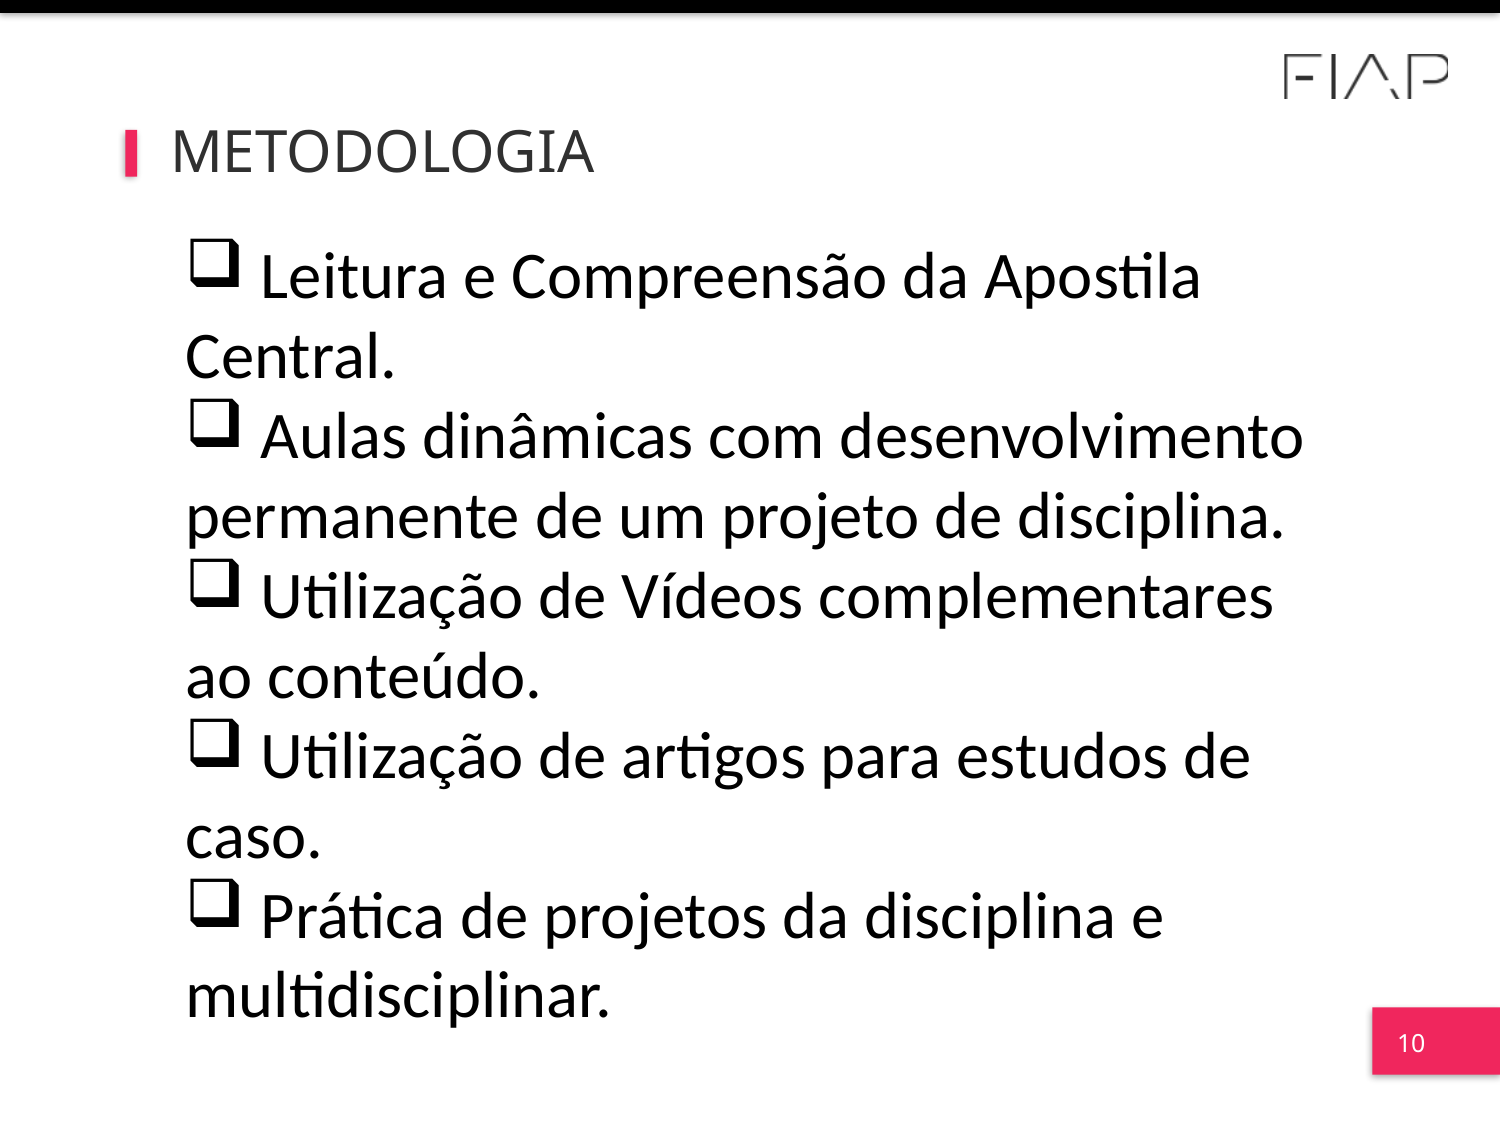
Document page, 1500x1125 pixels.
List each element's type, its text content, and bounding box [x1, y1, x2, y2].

picture [1283, 53, 1449, 99]
text_box Leitura e Compreensão da Apostila Central. Aulas dinâmicas com desenvolvimento permanente de um projeto de disciplina. Utilização de Vídeos complementares ao conteúdo. Utilização de artigos para estudos de caso. Prática de projetos da disciplina e multidisciplinar. [171, 224, 1346, 1039]
text_box 10 [1382, 1019, 1441, 1065]
text_box [125, 129, 138, 177]
text_box [1372, 1007, 1500, 1075]
text_box [0, 0, 1500, 14]
text_box METODOLOGIA [155, 114, 955, 193]
